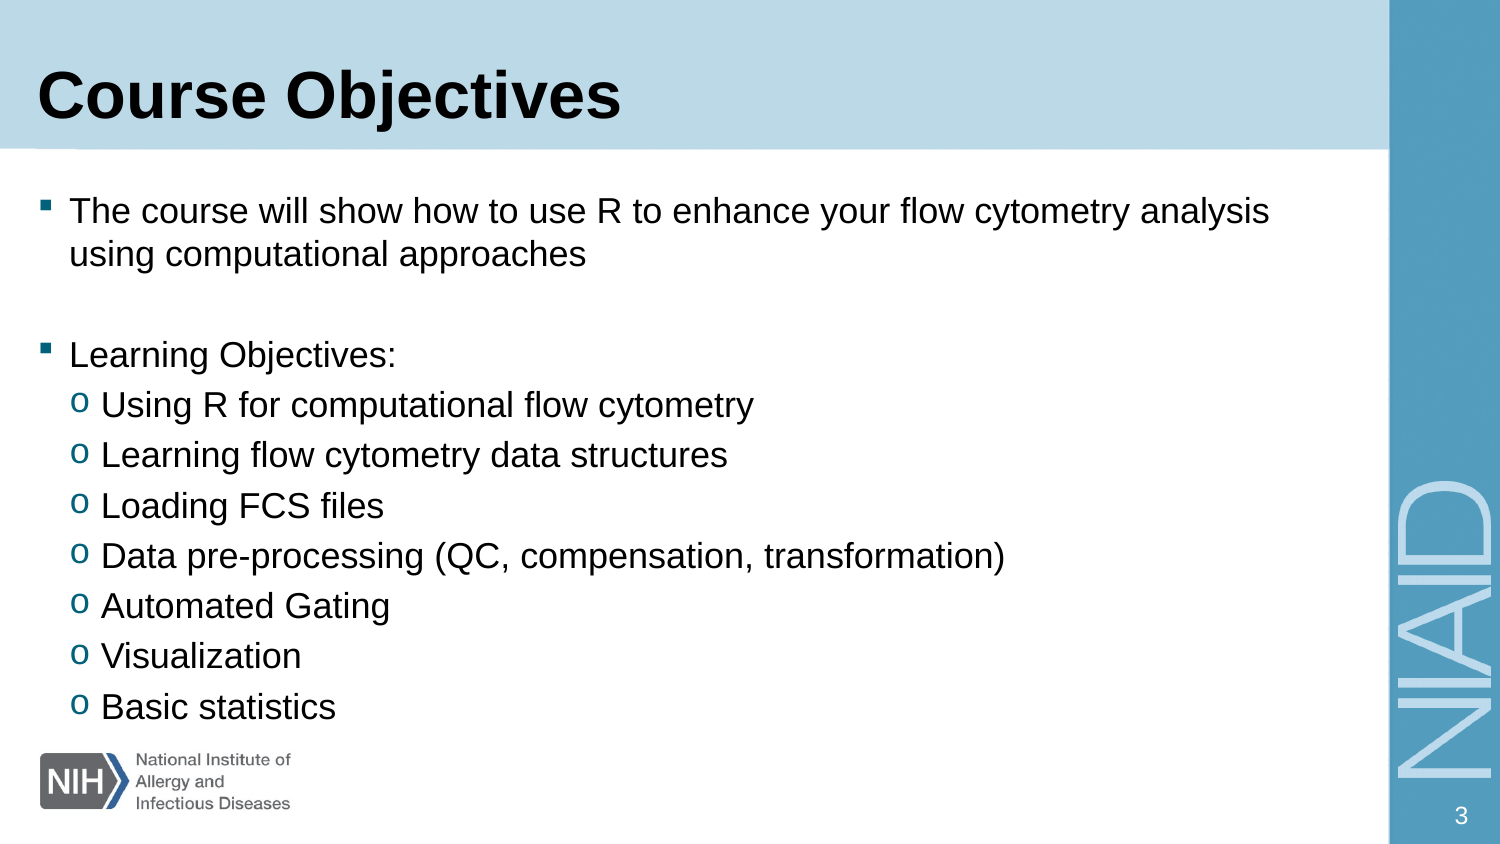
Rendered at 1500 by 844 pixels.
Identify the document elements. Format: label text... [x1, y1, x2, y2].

title Course Objectives [37, 19, 1314, 132]
picture [0, 0, 1500, 844]
slide_number 3 [1396, 789, 1484, 837]
list The course will show how to use R to enhance your flow cytometry analysis using computational approaches Learning Objectives: Using R for computational flow cytometry Learning flow cytometry data structures Loading FCS files Data pre-processing (QC, compensation, transformation) Automated Gating Visualization Basic statistics [37, 187, 1313, 732]
